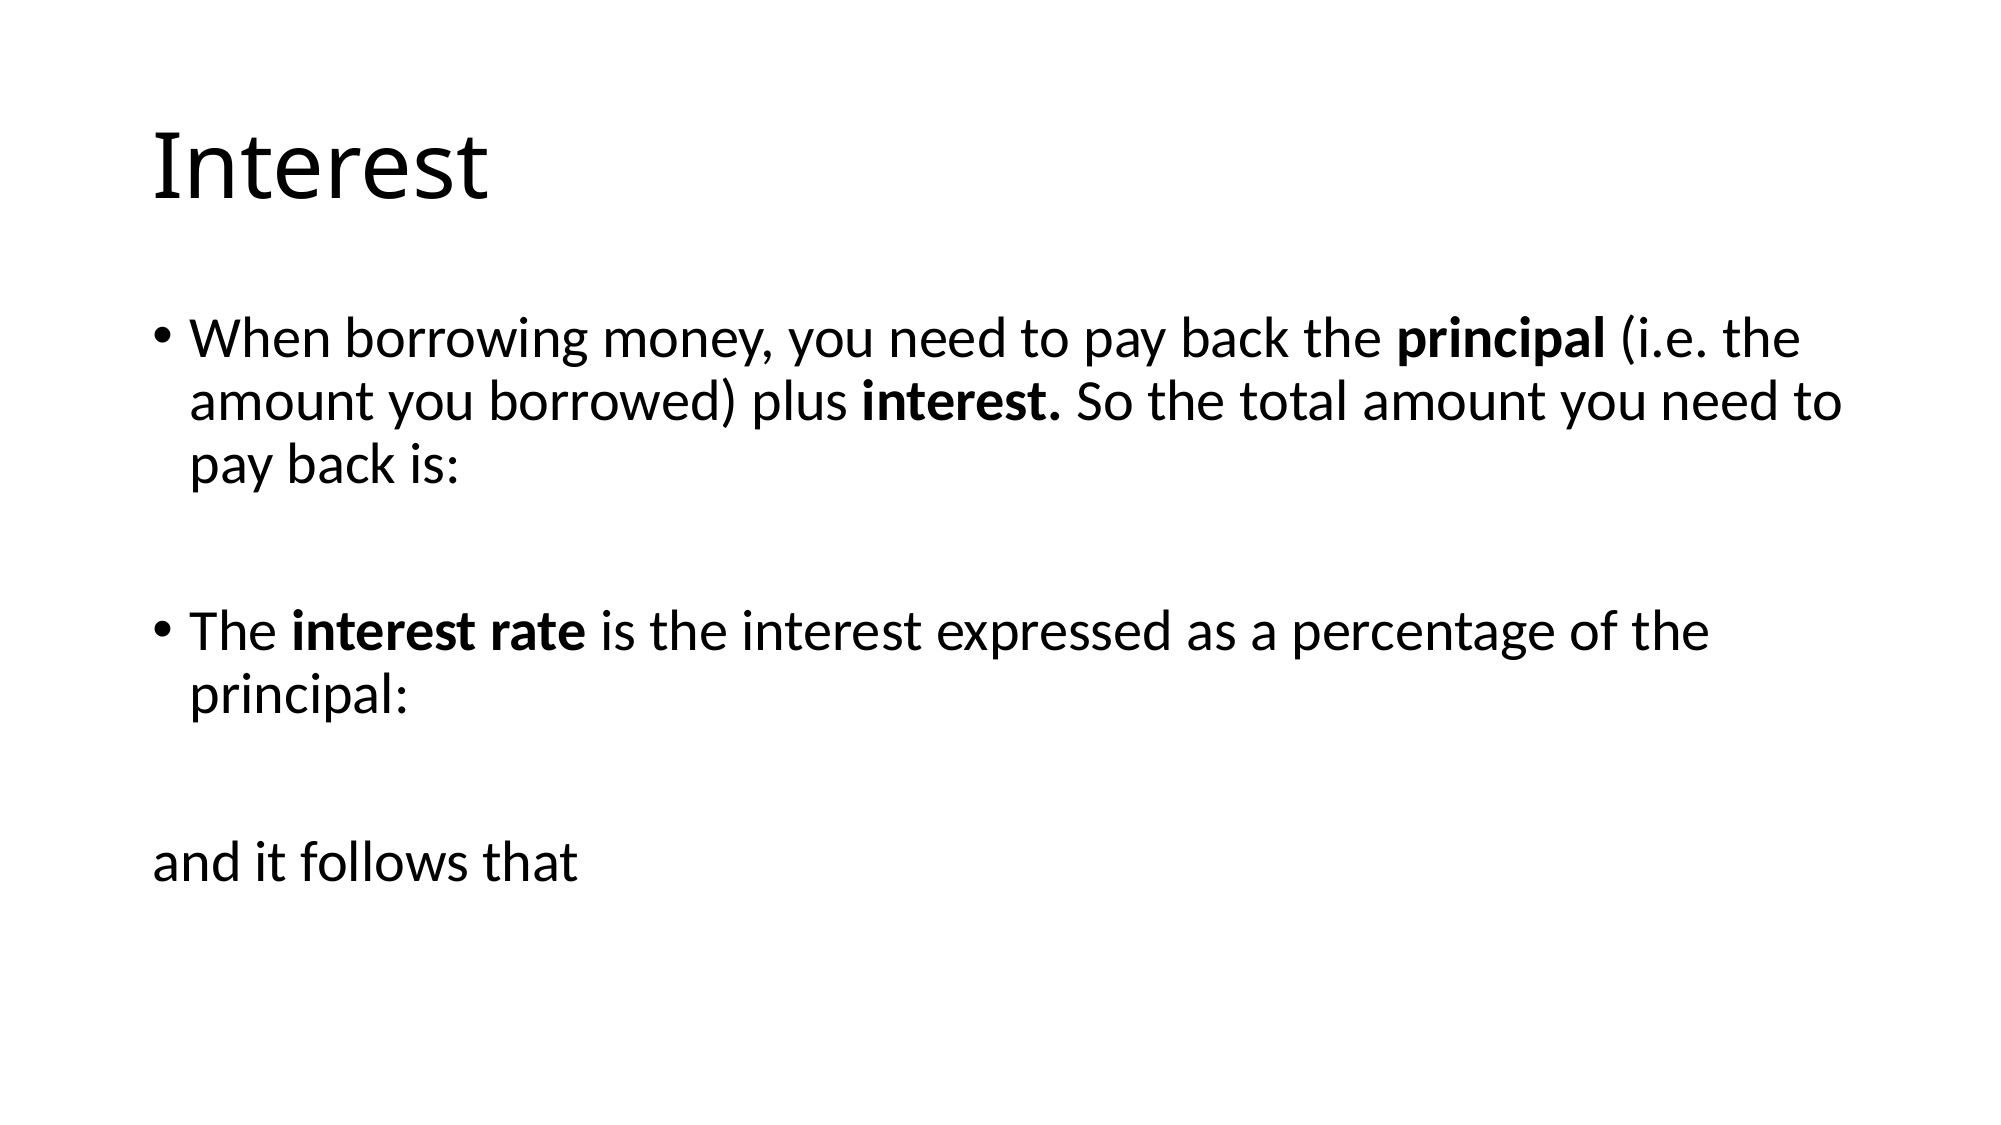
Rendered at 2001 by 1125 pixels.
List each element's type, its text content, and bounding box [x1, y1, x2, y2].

title Interest [137, 59, 1863, 278]
